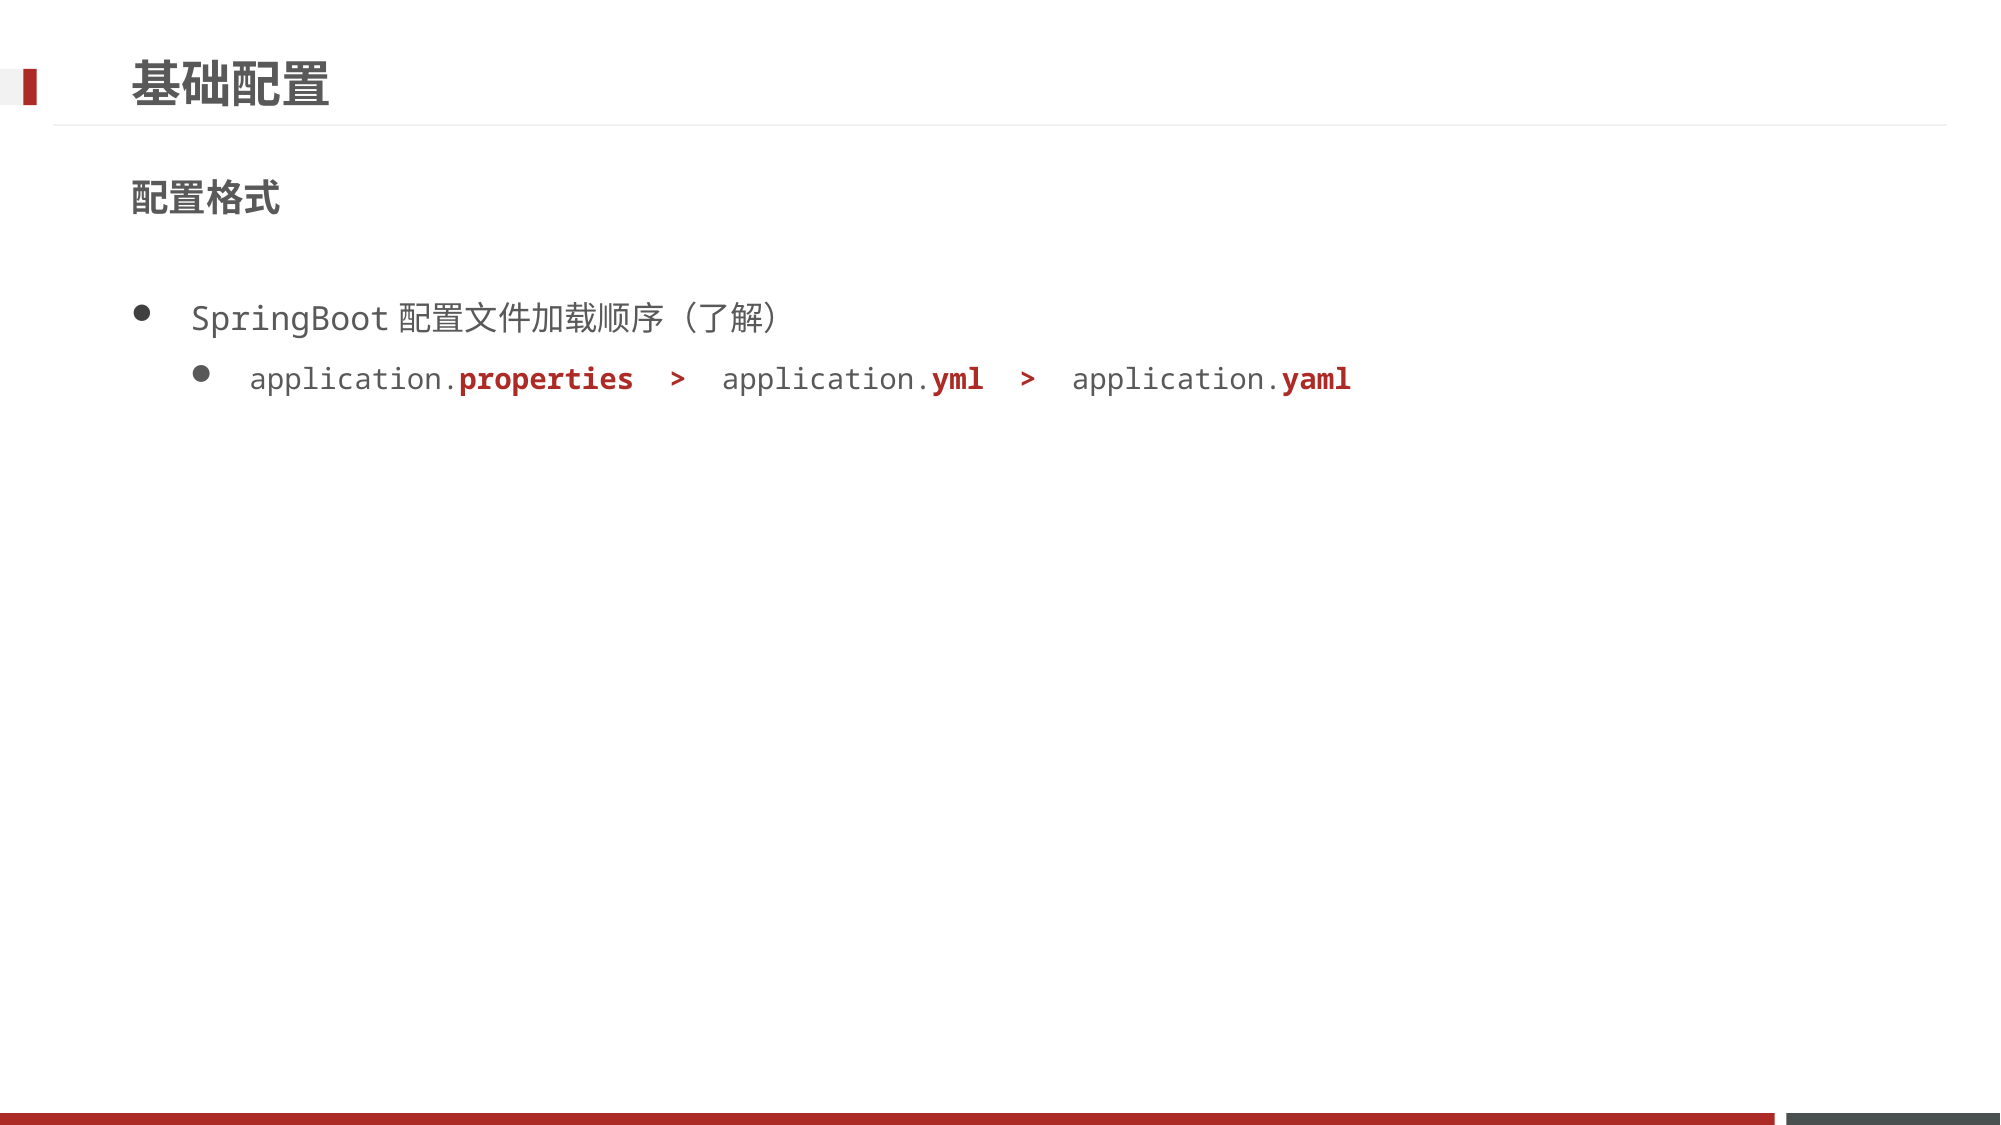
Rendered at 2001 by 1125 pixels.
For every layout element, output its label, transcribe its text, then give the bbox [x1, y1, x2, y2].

list SpringBoot配置文件加载顺序（了解） application.properties > application.yml > application.yaml [116, 270, 1880, 963]
title 基础配置 [116, 40, 1556, 125]
list 配置格式 [116, 154, 1880, 239]
